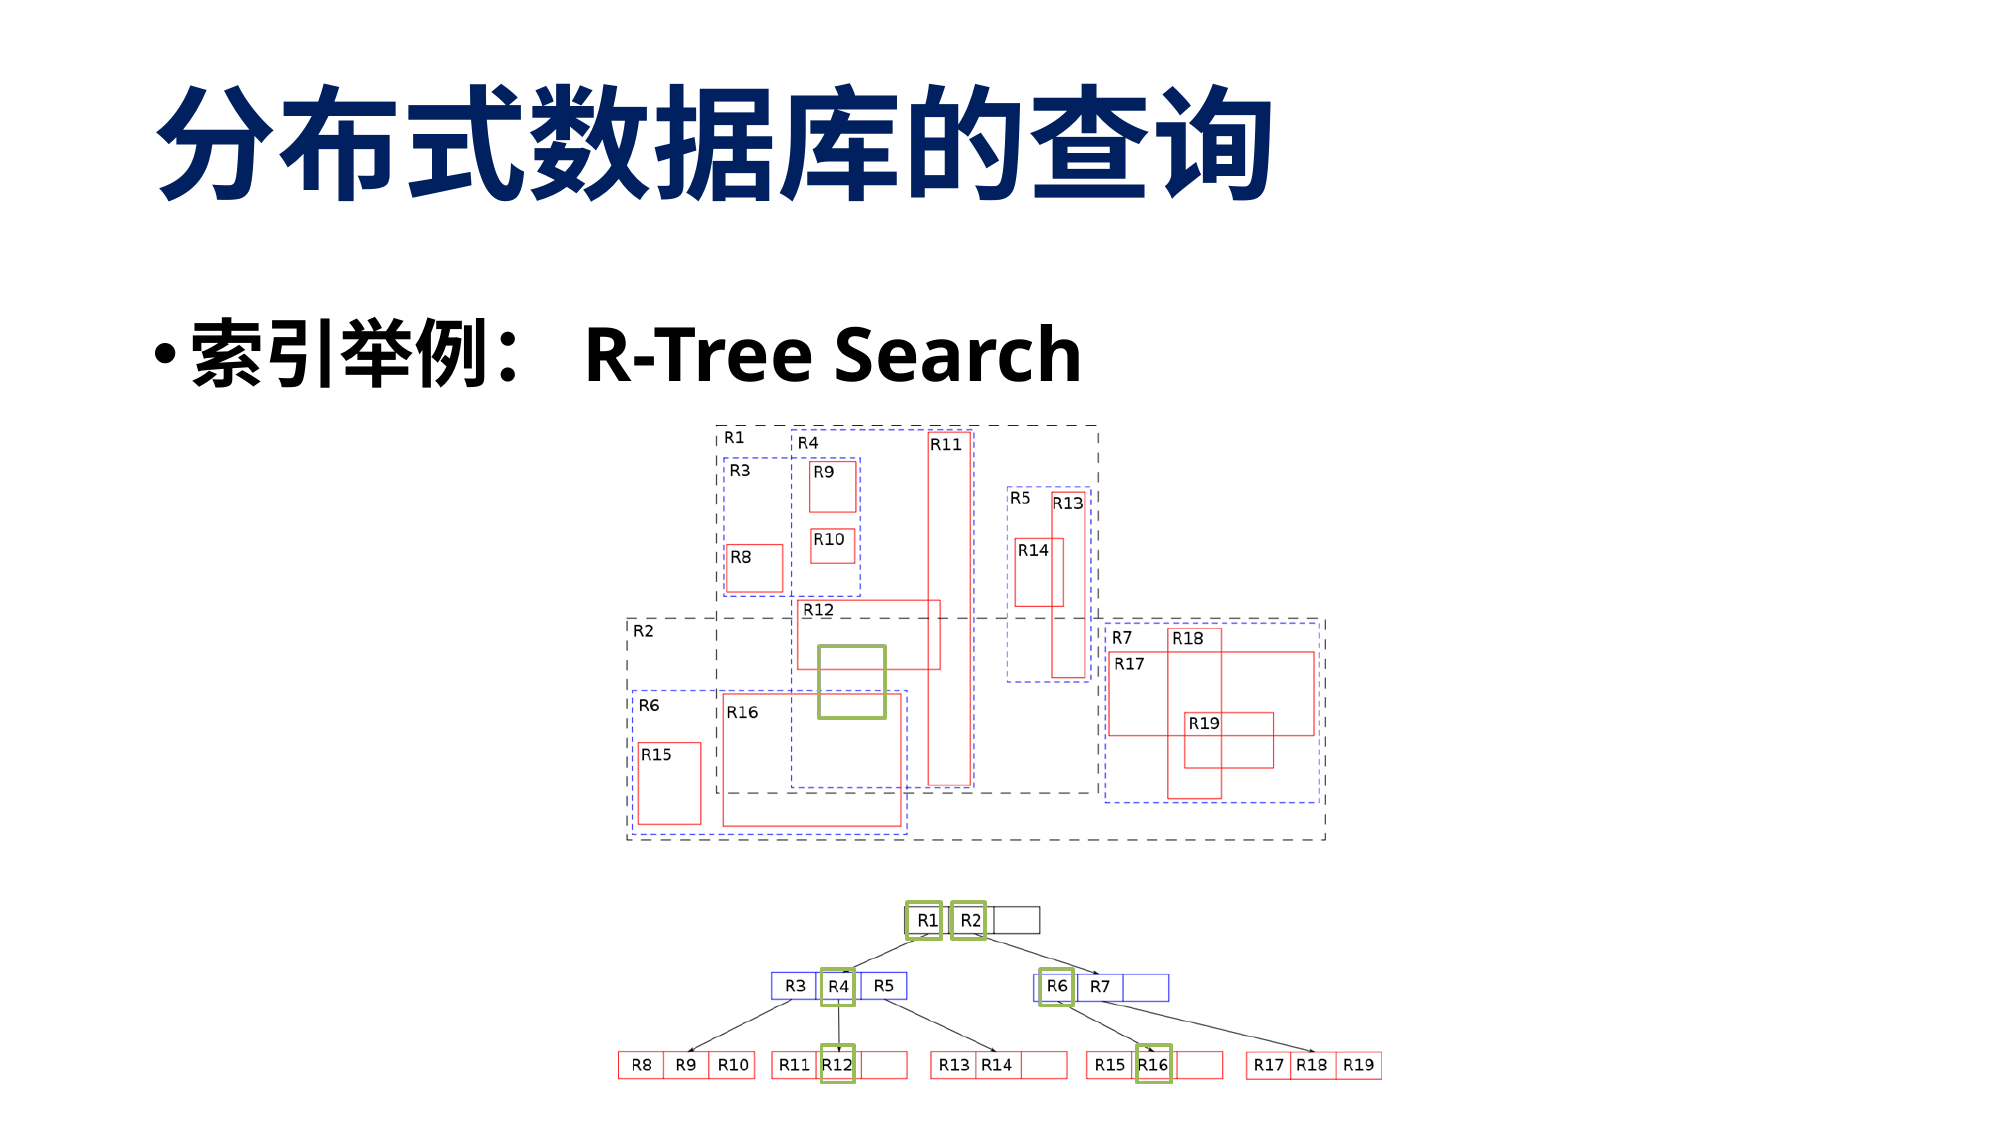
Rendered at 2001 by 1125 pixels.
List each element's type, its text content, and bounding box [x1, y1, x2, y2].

picture [618, 425, 1382, 1084]
list 索引举例：R-Tree Search [137, 308, 1863, 1023]
title 分布式数据库的查询 [137, 41, 1863, 259]
